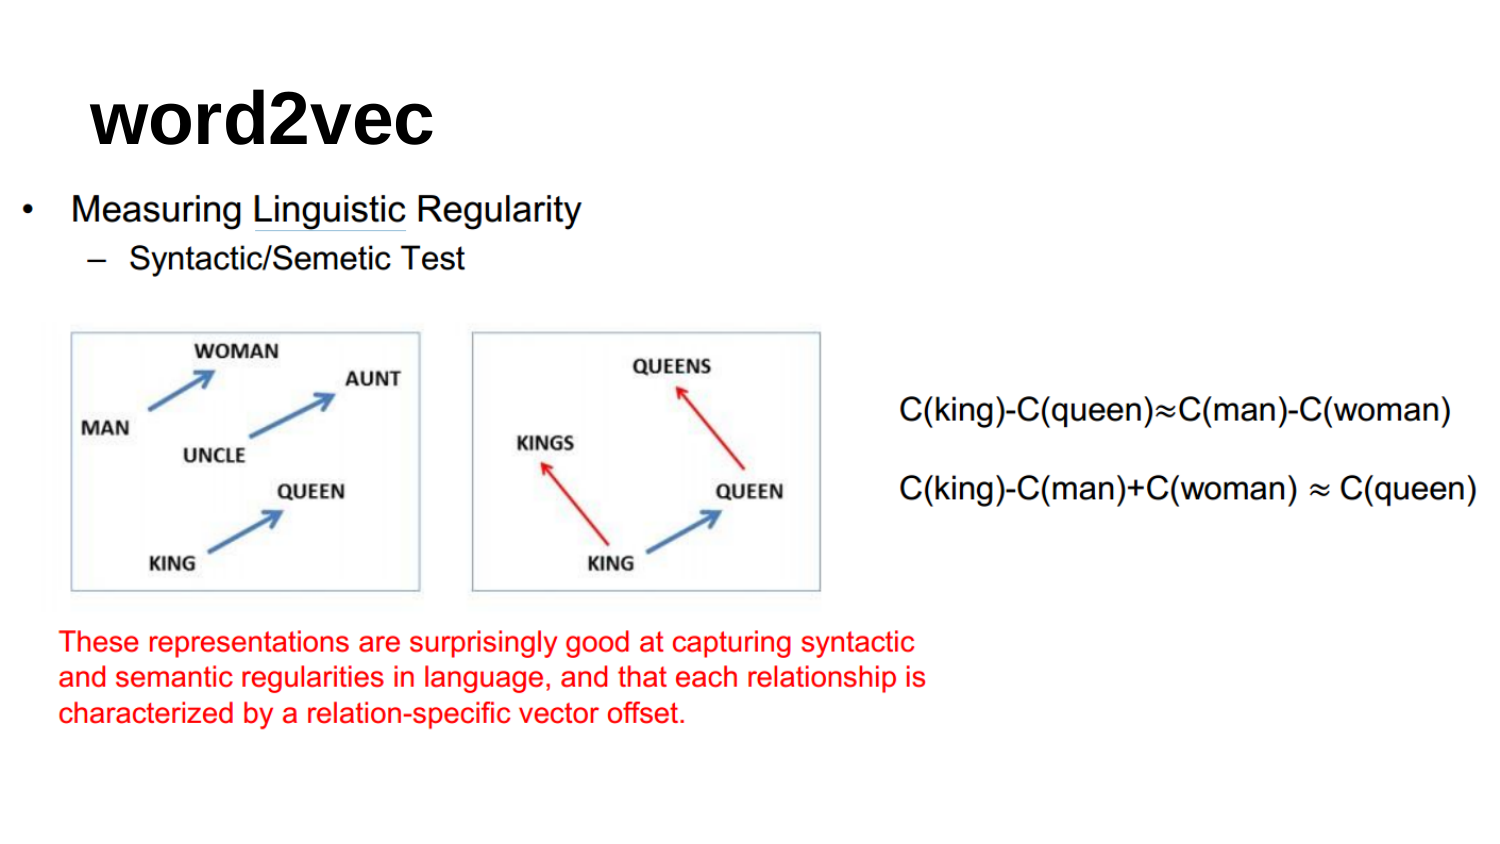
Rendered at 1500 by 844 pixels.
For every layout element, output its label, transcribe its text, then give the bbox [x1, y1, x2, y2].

title word2vec [75, 33, 1425, 175]
picture [0, 179, 1500, 790]
